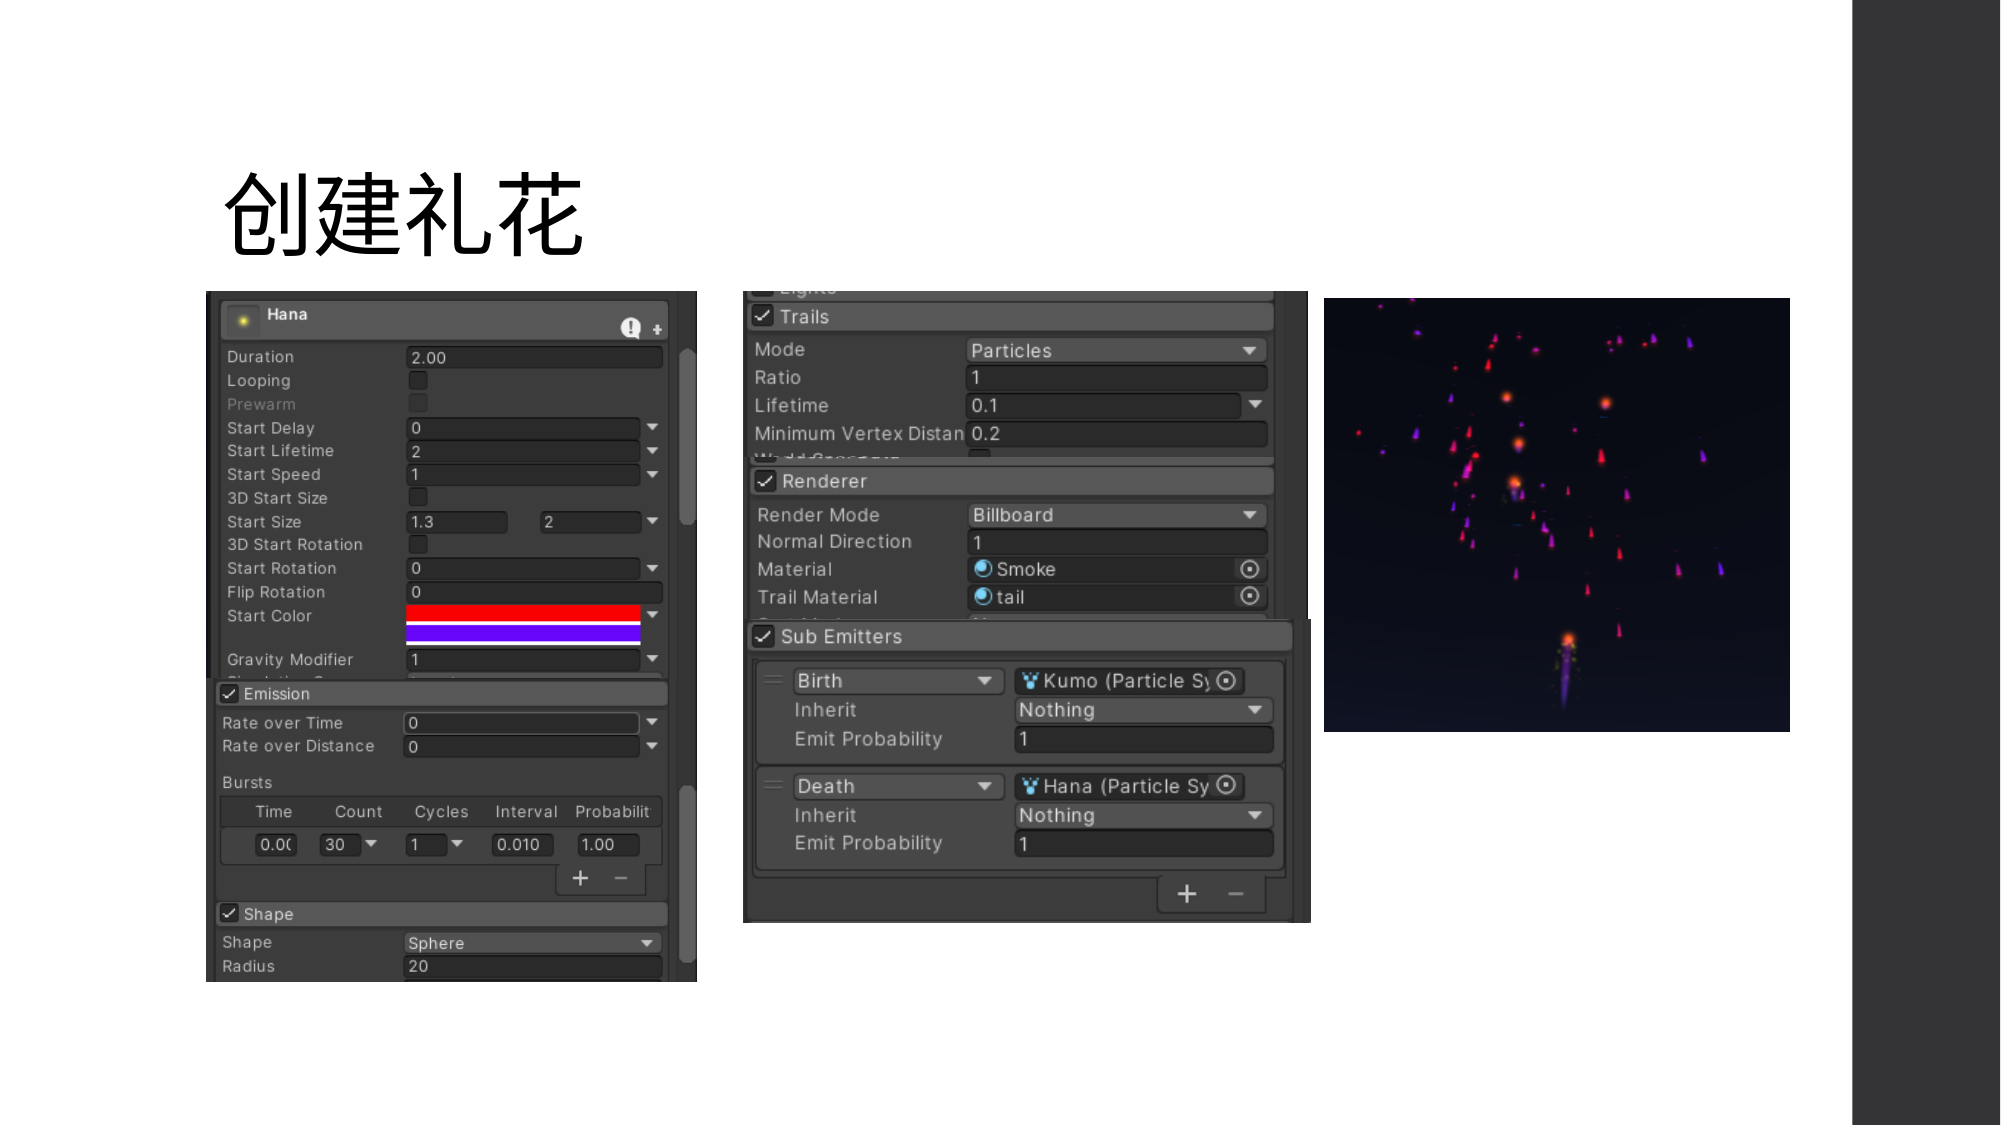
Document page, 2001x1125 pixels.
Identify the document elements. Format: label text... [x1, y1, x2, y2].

picture [743, 291, 1311, 924]
picture [1324, 298, 1790, 733]
title 创建礼花 [206, 60, 1797, 278]
picture [206, 291, 698, 983]
